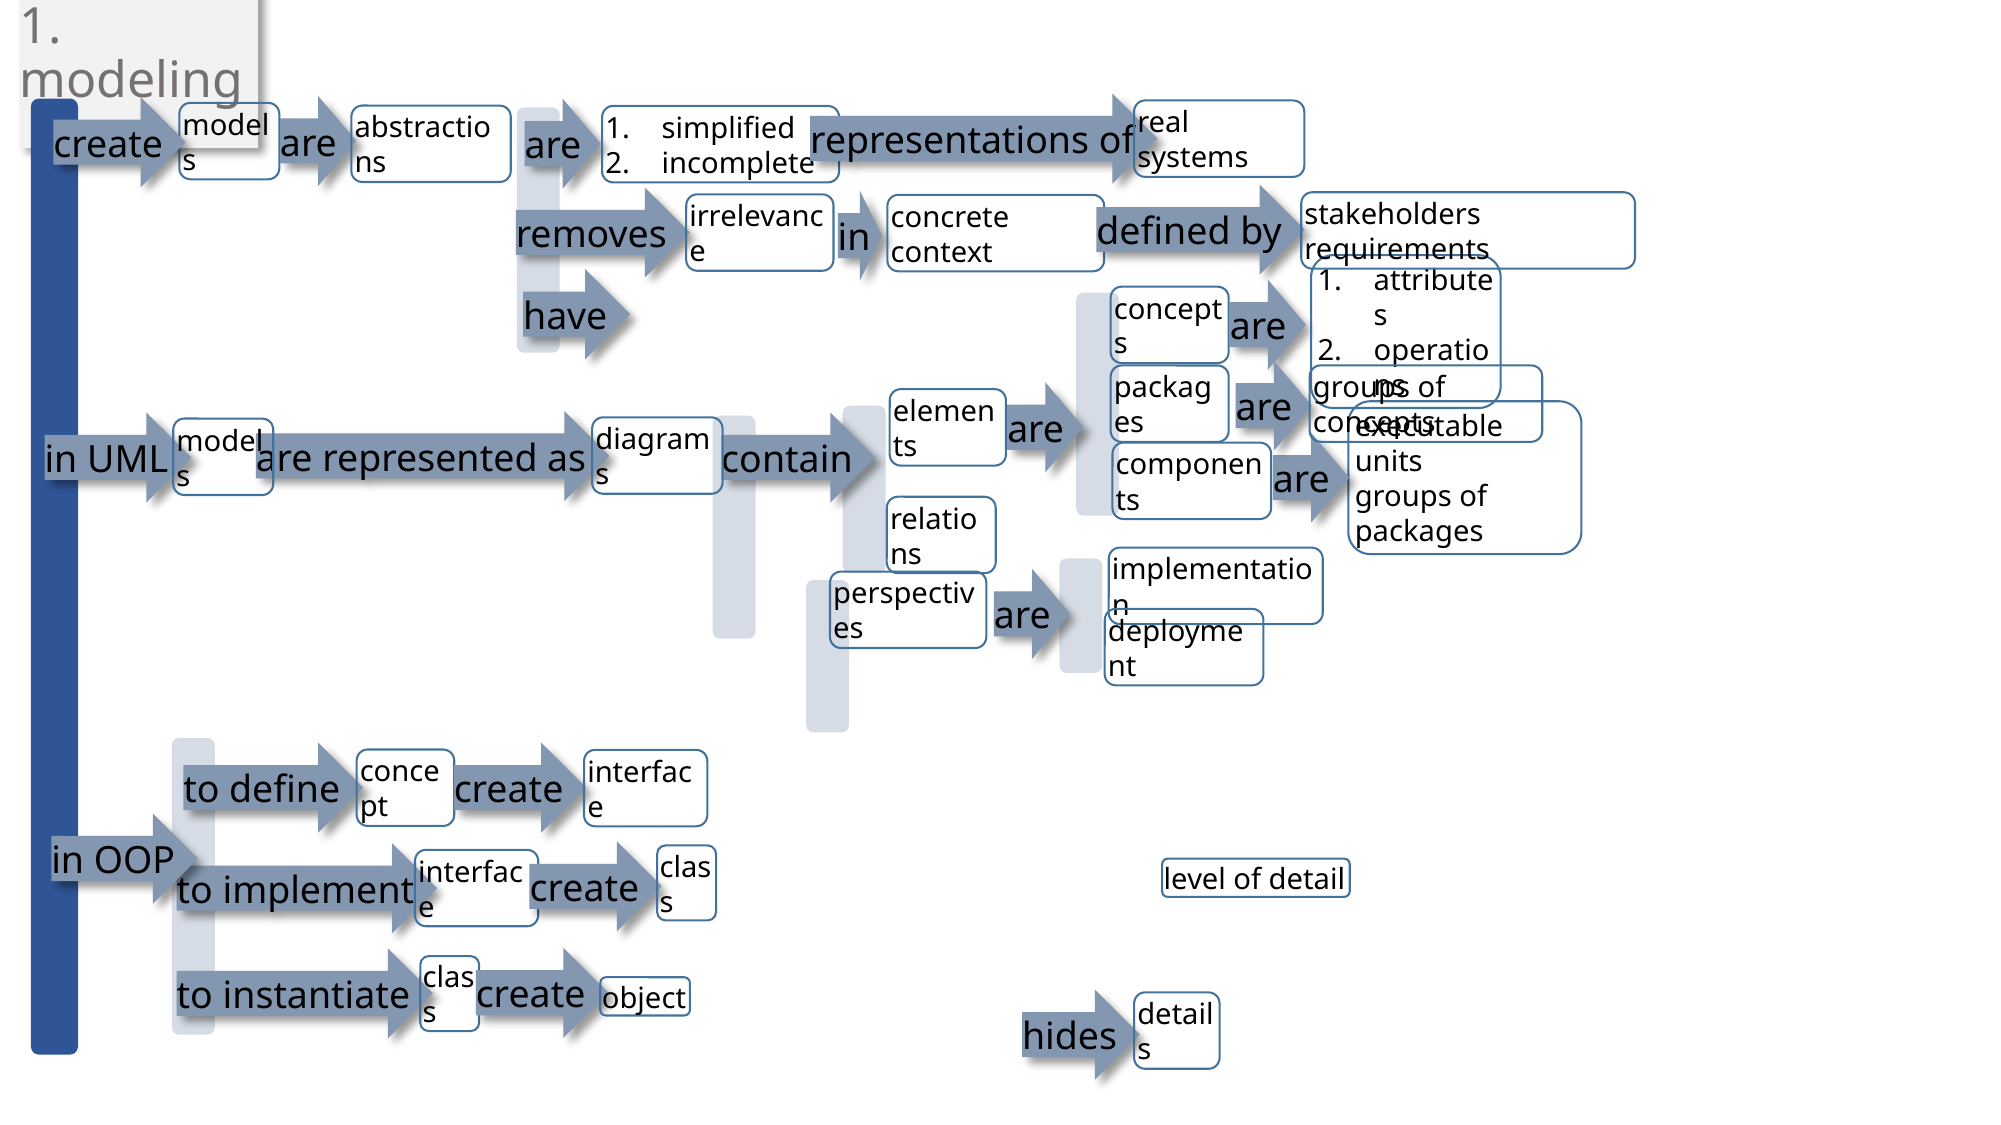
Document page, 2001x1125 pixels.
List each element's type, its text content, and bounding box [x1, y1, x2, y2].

text_box are [279, 93, 350, 189]
text_box [29, 97, 80, 1056]
text_box details [1133, 991, 1221, 1070]
text_box elements [888, 388, 1007, 467]
text_box class [656, 844, 718, 922]
text_box concept [355, 748, 456, 827]
text_box in UML [43, 409, 172, 506]
text_box have [522, 266, 632, 362]
text_box components [1111, 441, 1273, 521]
text_box [841, 468, 887, 570]
text_box [170, 736, 216, 864]
text_box are [1007, 379, 1085, 476]
text_box concepts [1109, 285, 1230, 364]
text_box representations of [809, 90, 1133, 187]
text_box to implement [175, 840, 413, 936]
title 1. modeling [19, 0, 259, 149]
text_box to instantiate [175, 945, 419, 1042]
text_box are represented as [275, 408, 591, 504]
text_box [715, 414, 757, 433]
text_box [711, 489, 757, 640]
text_box are [1230, 284, 1308, 373]
text_box [1075, 291, 1118, 517]
text_box create [52, 94, 188, 190]
text_box perspectives [828, 570, 988, 650]
text_box [1058, 557, 1104, 674]
text_box [515, 106, 561, 208]
text_box removes [514, 184, 685, 280]
text_box attributes operations [1309, 270, 1502, 370]
text_box packages [1109, 364, 1230, 443]
text_box [841, 404, 887, 461]
text_box in [836, 190, 884, 282]
text_box groups of concepts [1308, 364, 1544, 443]
text_box class [419, 955, 481, 1033]
text_box are [1271, 438, 1351, 526]
text_box are [523, 95, 601, 192]
text_box are [992, 565, 1072, 662]
text_box abstractions [350, 104, 512, 184]
text_box simplified incomplete [601, 104, 840, 184]
text_box to define [182, 740, 355, 836]
text_box deployment [1103, 607, 1265, 687]
text_box defined by [1095, 182, 1300, 278]
text_box stakeholders requirements [1300, 191, 1637, 270]
text_box interface [413, 848, 540, 928]
text_box create [452, 740, 582, 836]
text_box concrete context [886, 193, 1106, 273]
text_box hides [1021, 987, 1133, 1083]
text_box create [528, 838, 656, 934]
text_box executable units groups of packages [1347, 400, 1583, 556]
text_box models [178, 101, 281, 181]
text_box create [474, 945, 599, 1041]
text_box real systems [1133, 99, 1306, 178]
text_box interface [582, 748, 709, 828]
text_box [515, 256, 561, 354]
text_box irrelevance [685, 193, 835, 272]
text_box implementation [1107, 546, 1324, 626]
text_box [170, 905, 216, 1036]
text_box relations [885, 495, 997, 575]
text_box are [1234, 357, 1308, 454]
text_box contain [724, 409, 877, 506]
text_box level of detail [1161, 857, 1351, 898]
text_box [805, 579, 851, 734]
text_box in OOP [50, 810, 200, 907]
text_box diagrams [591, 416, 724, 495]
text_box models [172, 417, 275, 497]
text_box object [599, 976, 691, 1017]
